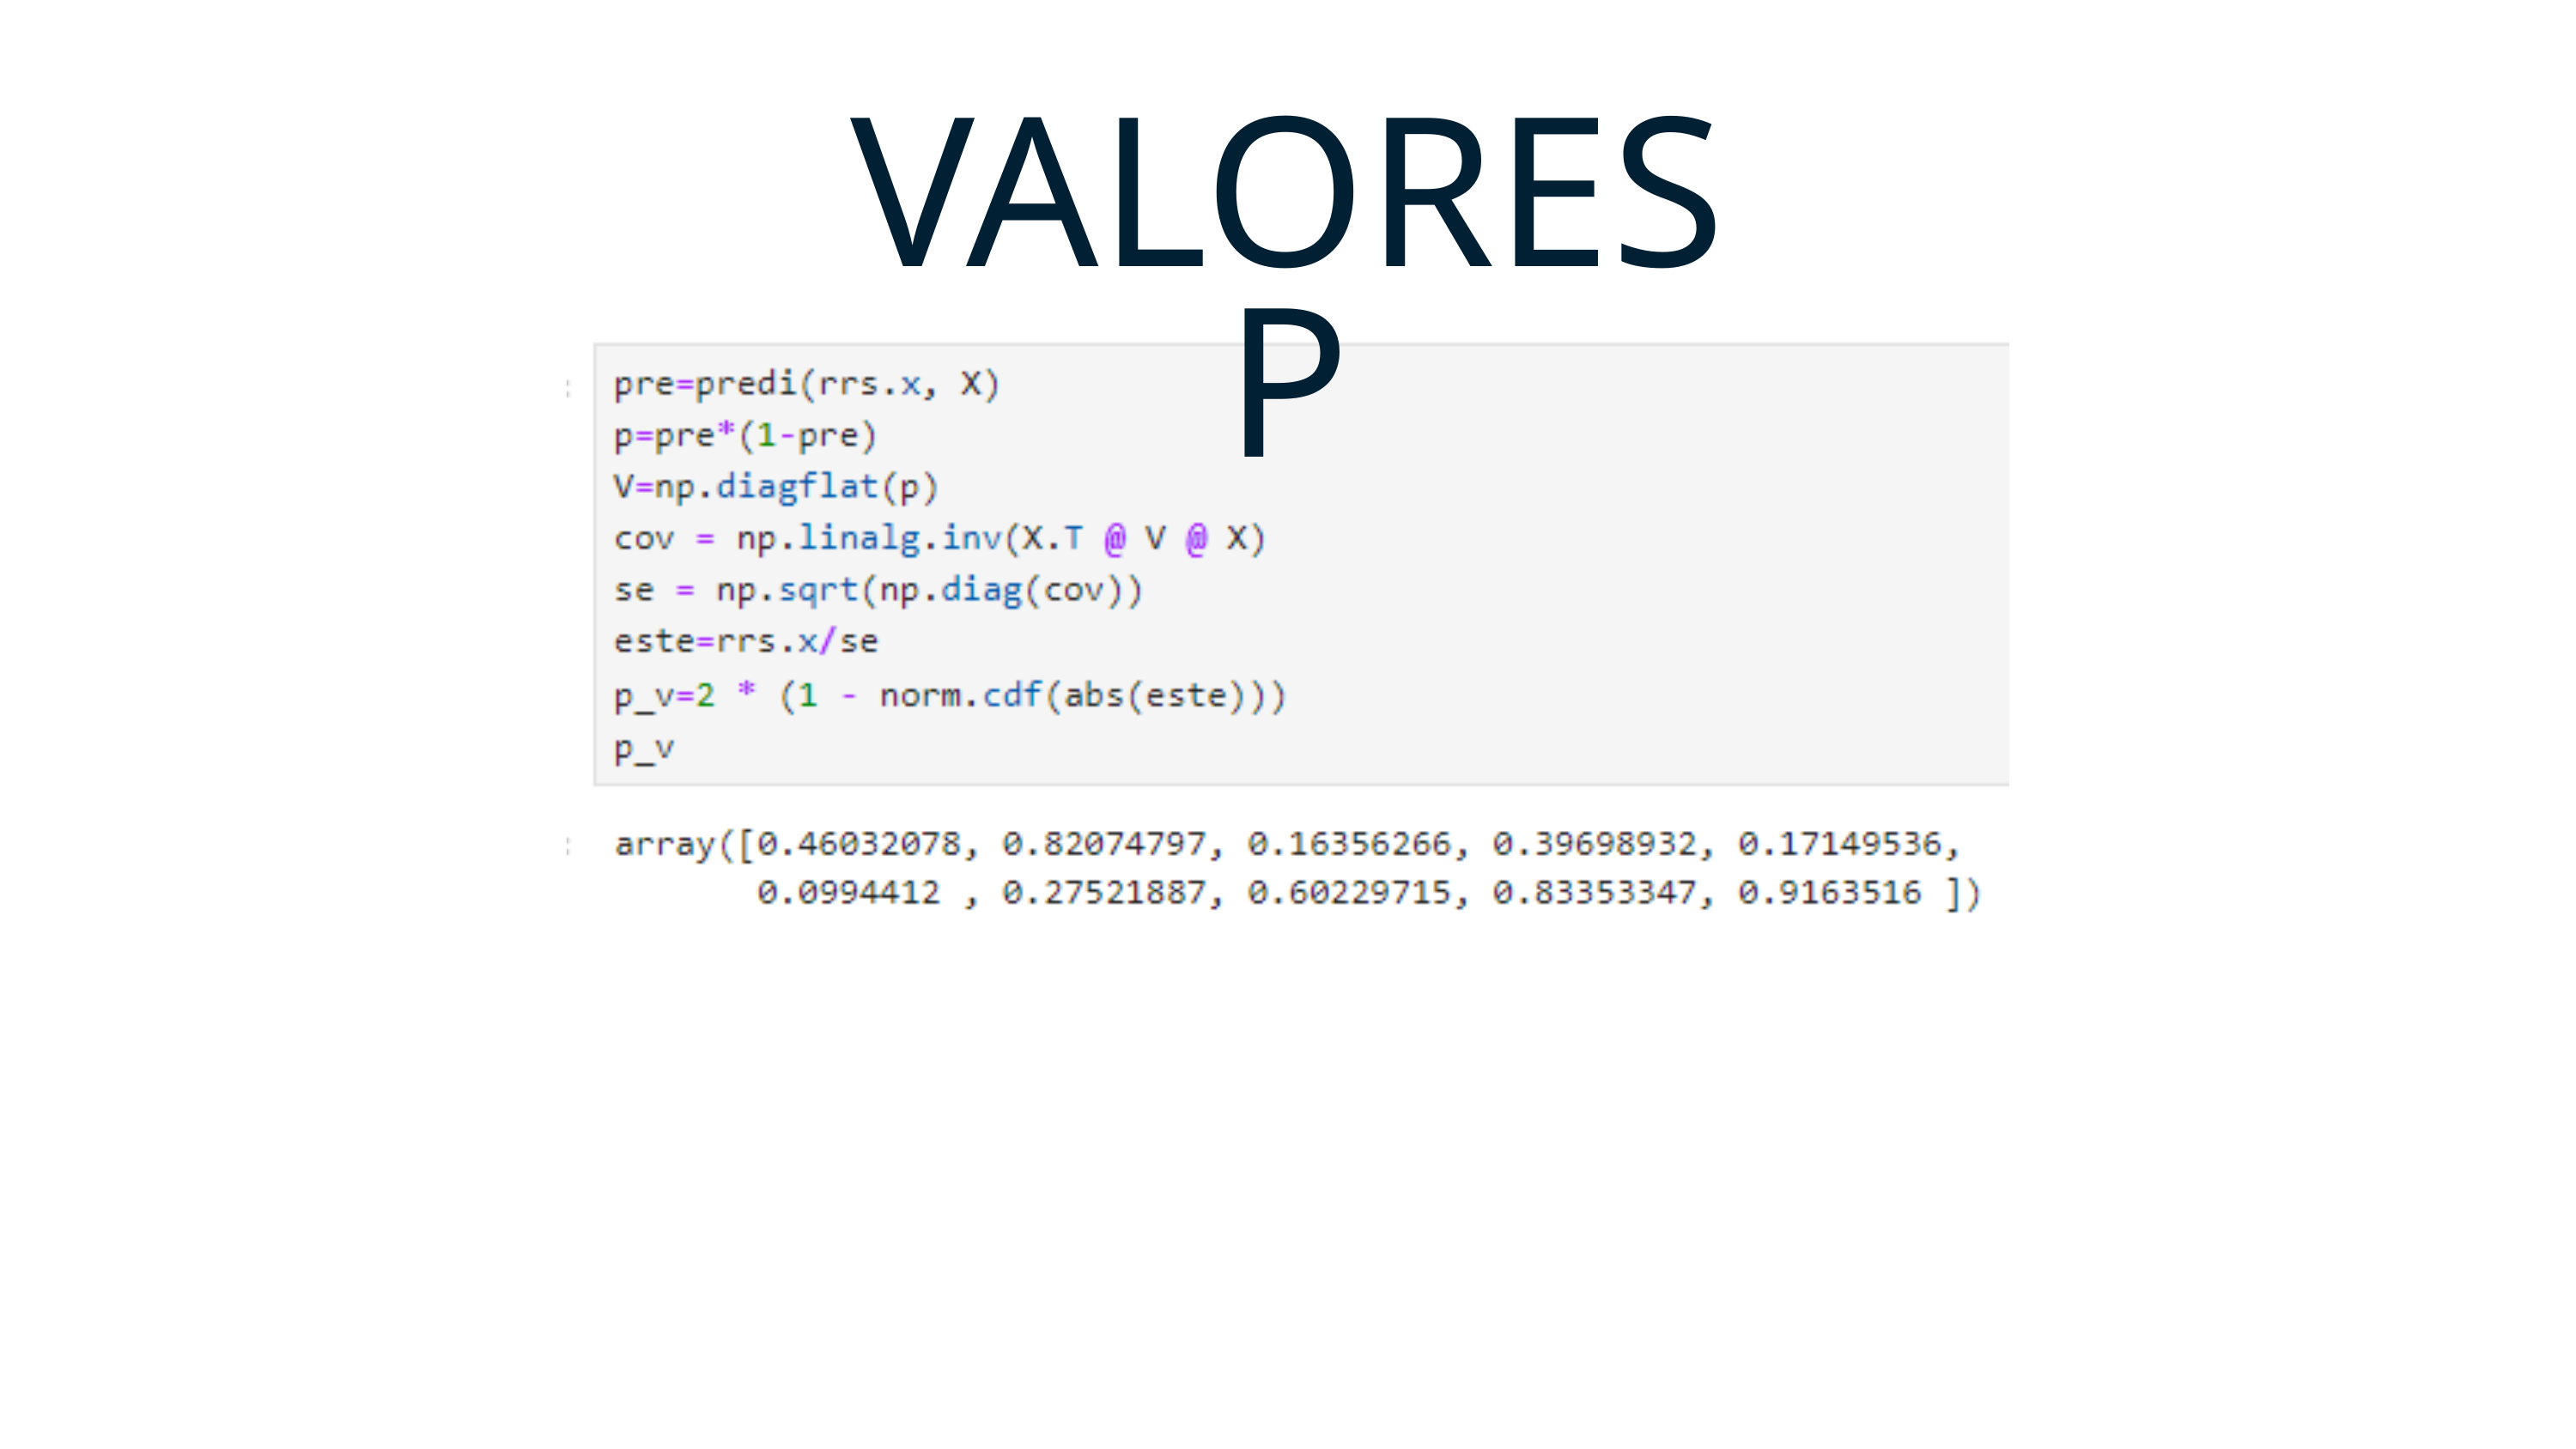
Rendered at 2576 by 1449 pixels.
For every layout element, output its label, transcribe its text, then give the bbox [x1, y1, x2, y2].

text_box [566, 321, 2010, 942]
text_box VALORES P [769, 117, 1807, 500]
